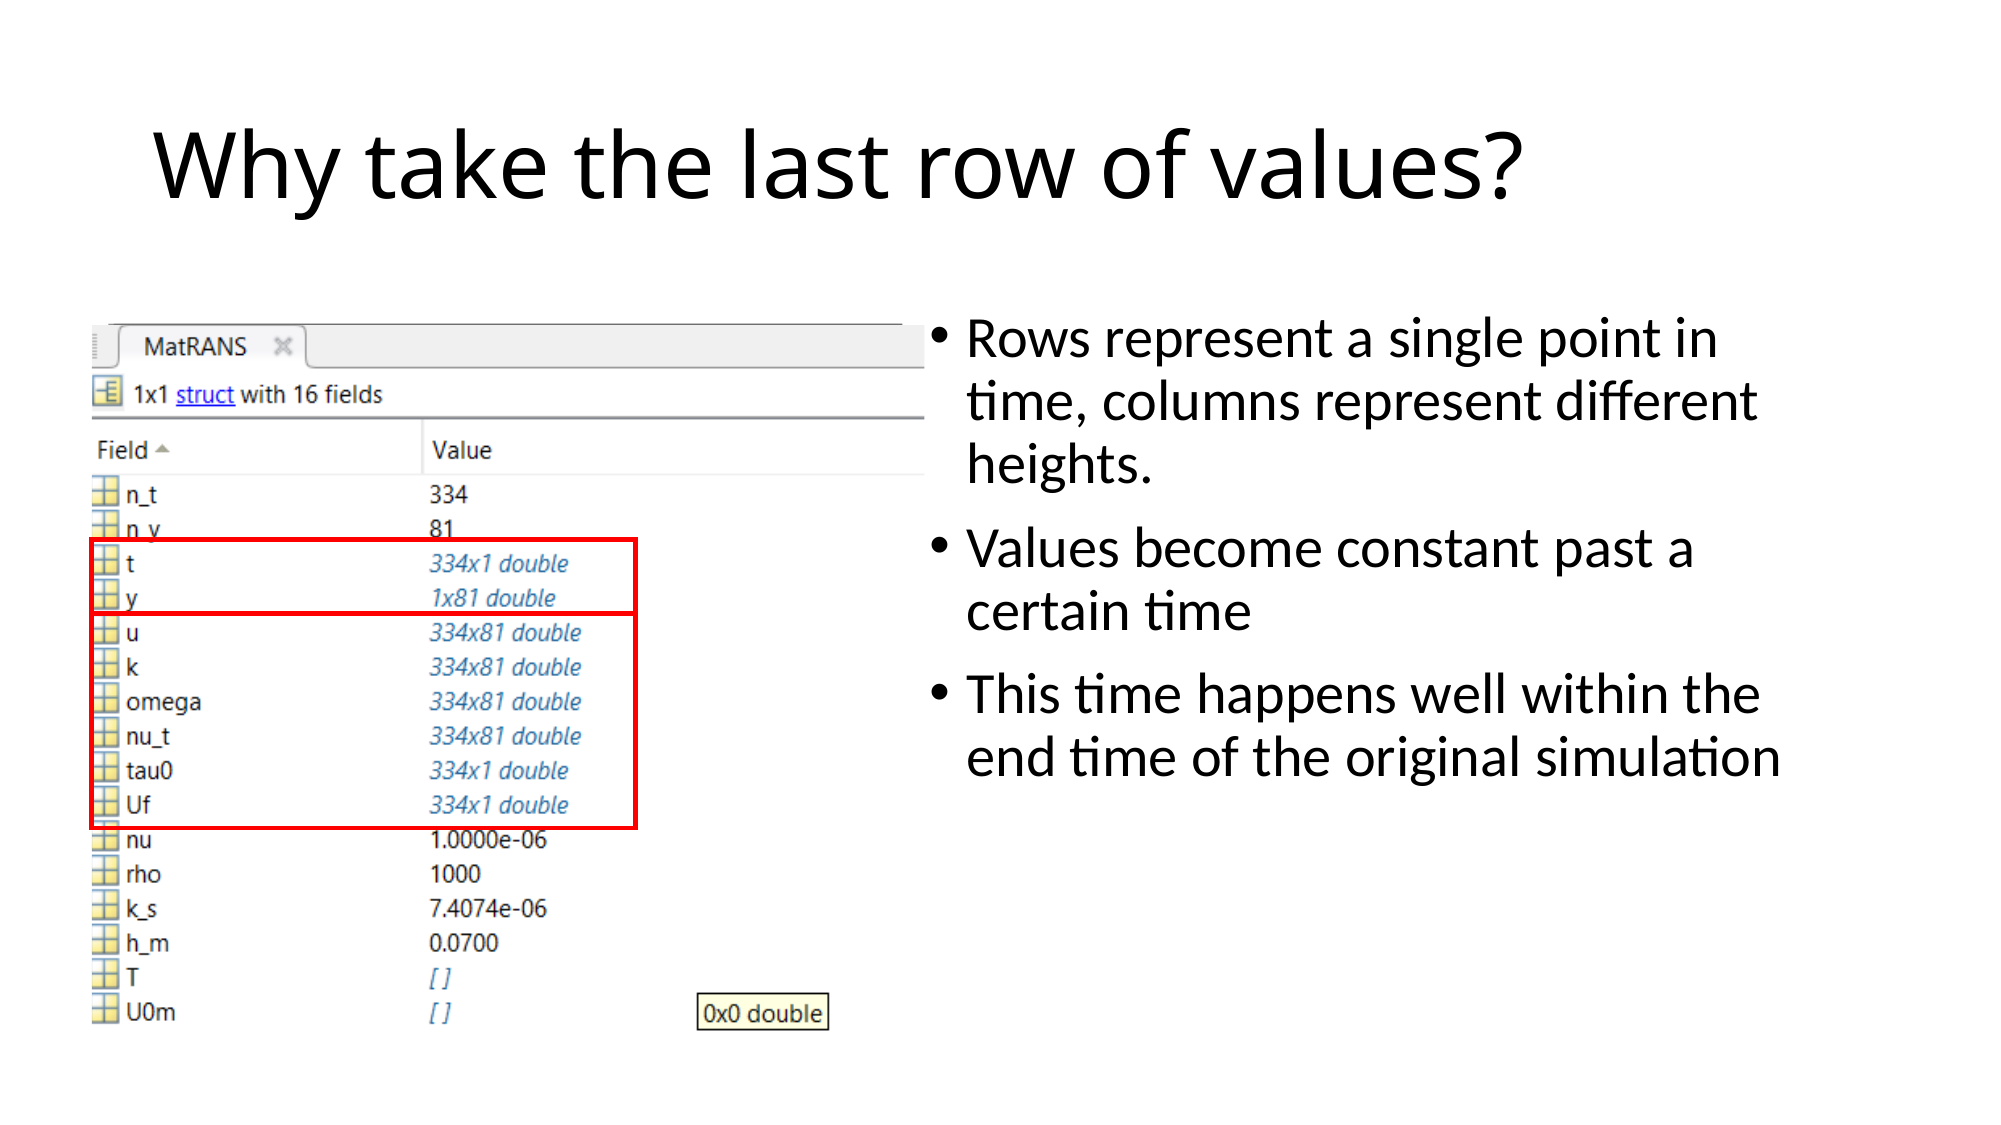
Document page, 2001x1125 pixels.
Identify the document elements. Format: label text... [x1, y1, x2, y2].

list Rows represent a single point in time, columns represent different heights. Values become constant past a certain time This time happens well within the end time of the original simulation [914, 299, 1863, 1014]
title Why take the last row of values? [137, 59, 1863, 278]
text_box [91, 325, 925, 1038]
